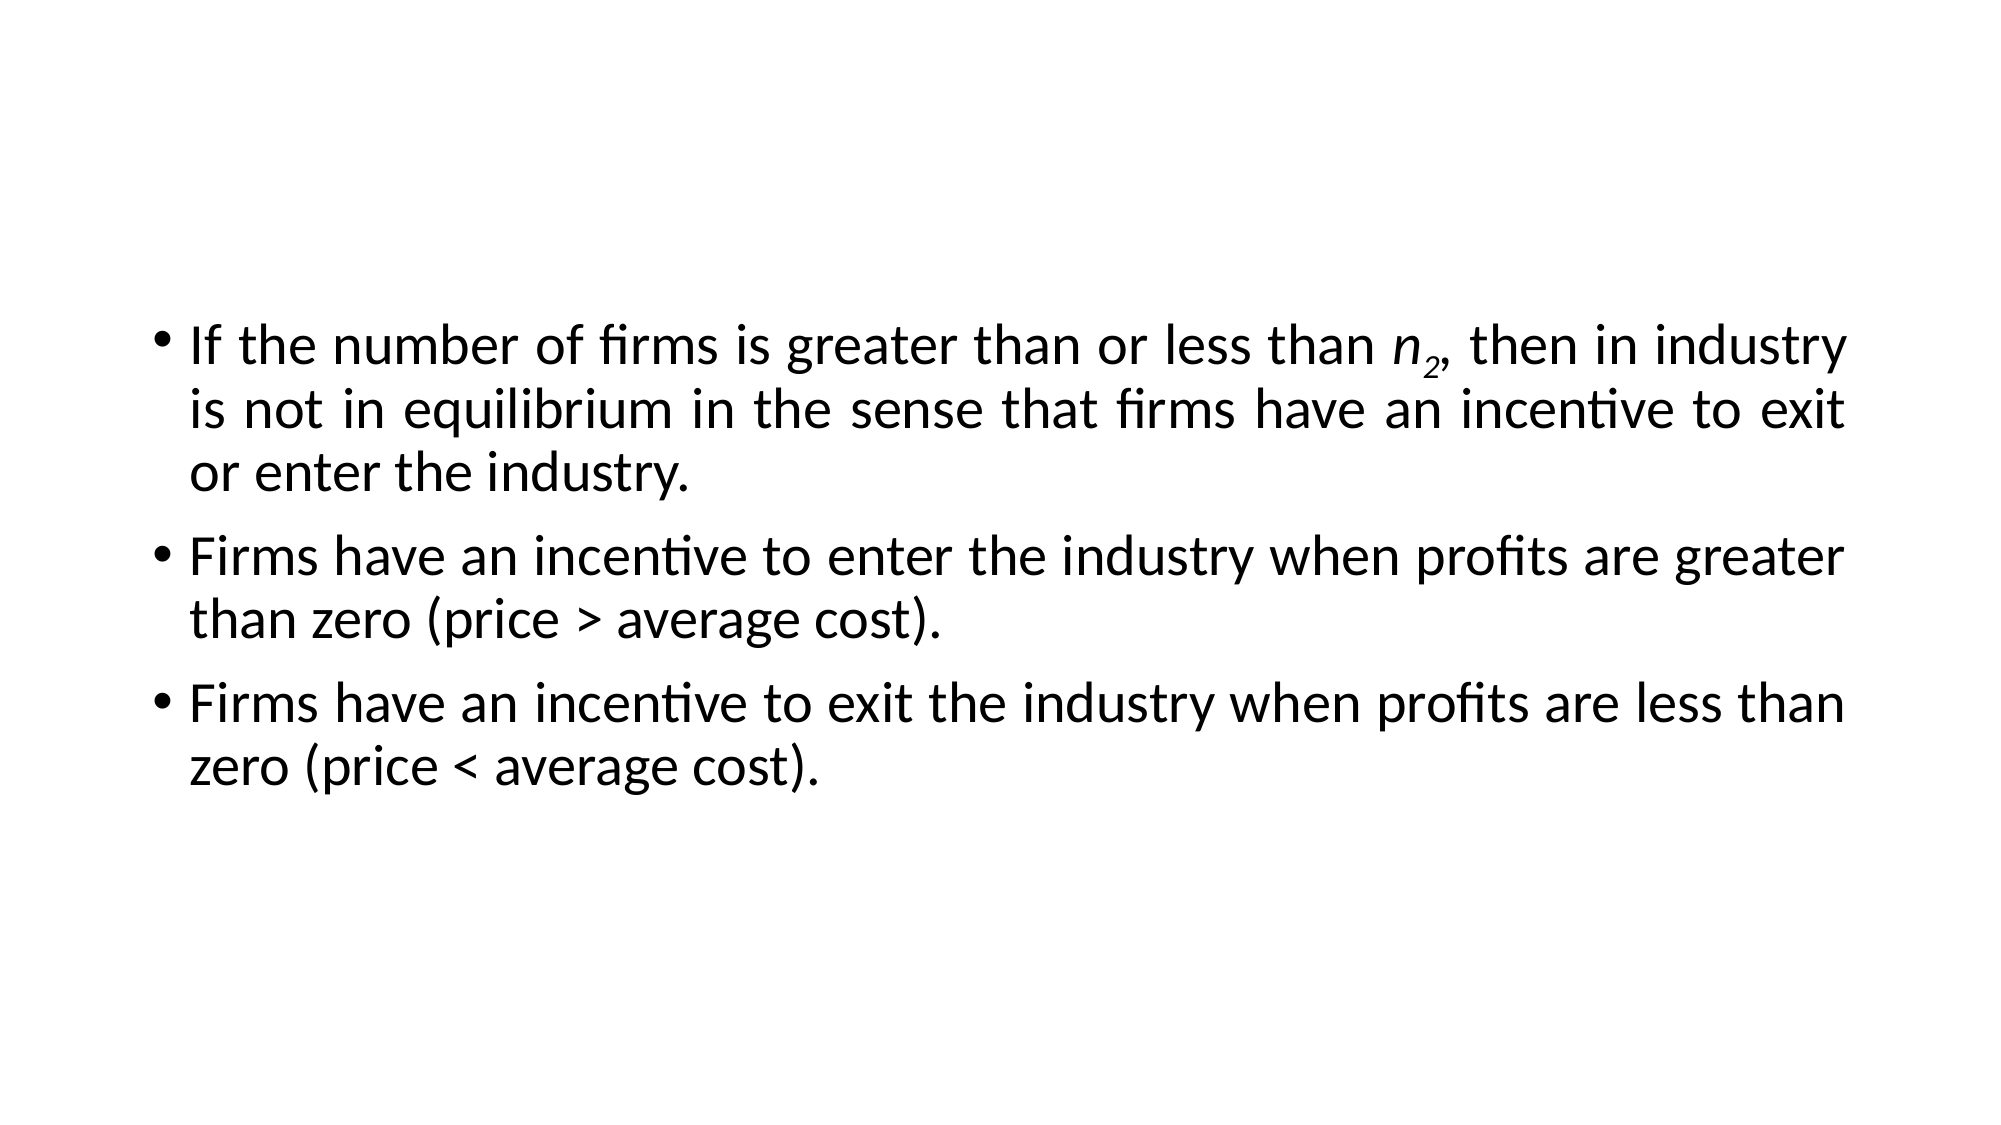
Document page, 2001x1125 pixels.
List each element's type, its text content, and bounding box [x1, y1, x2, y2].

list If the number of firms is greater than or less than n2, then in industry is not in equilibrium in the sense that firms have an incentive to exit or enter the industry. Firms have an incentive to enter the industry when profits are greater than zero (price > average cost). Firms have an incentive to exit the industry when profits are less than zero (price < average cost). [137, 299, 1863, 1014]
